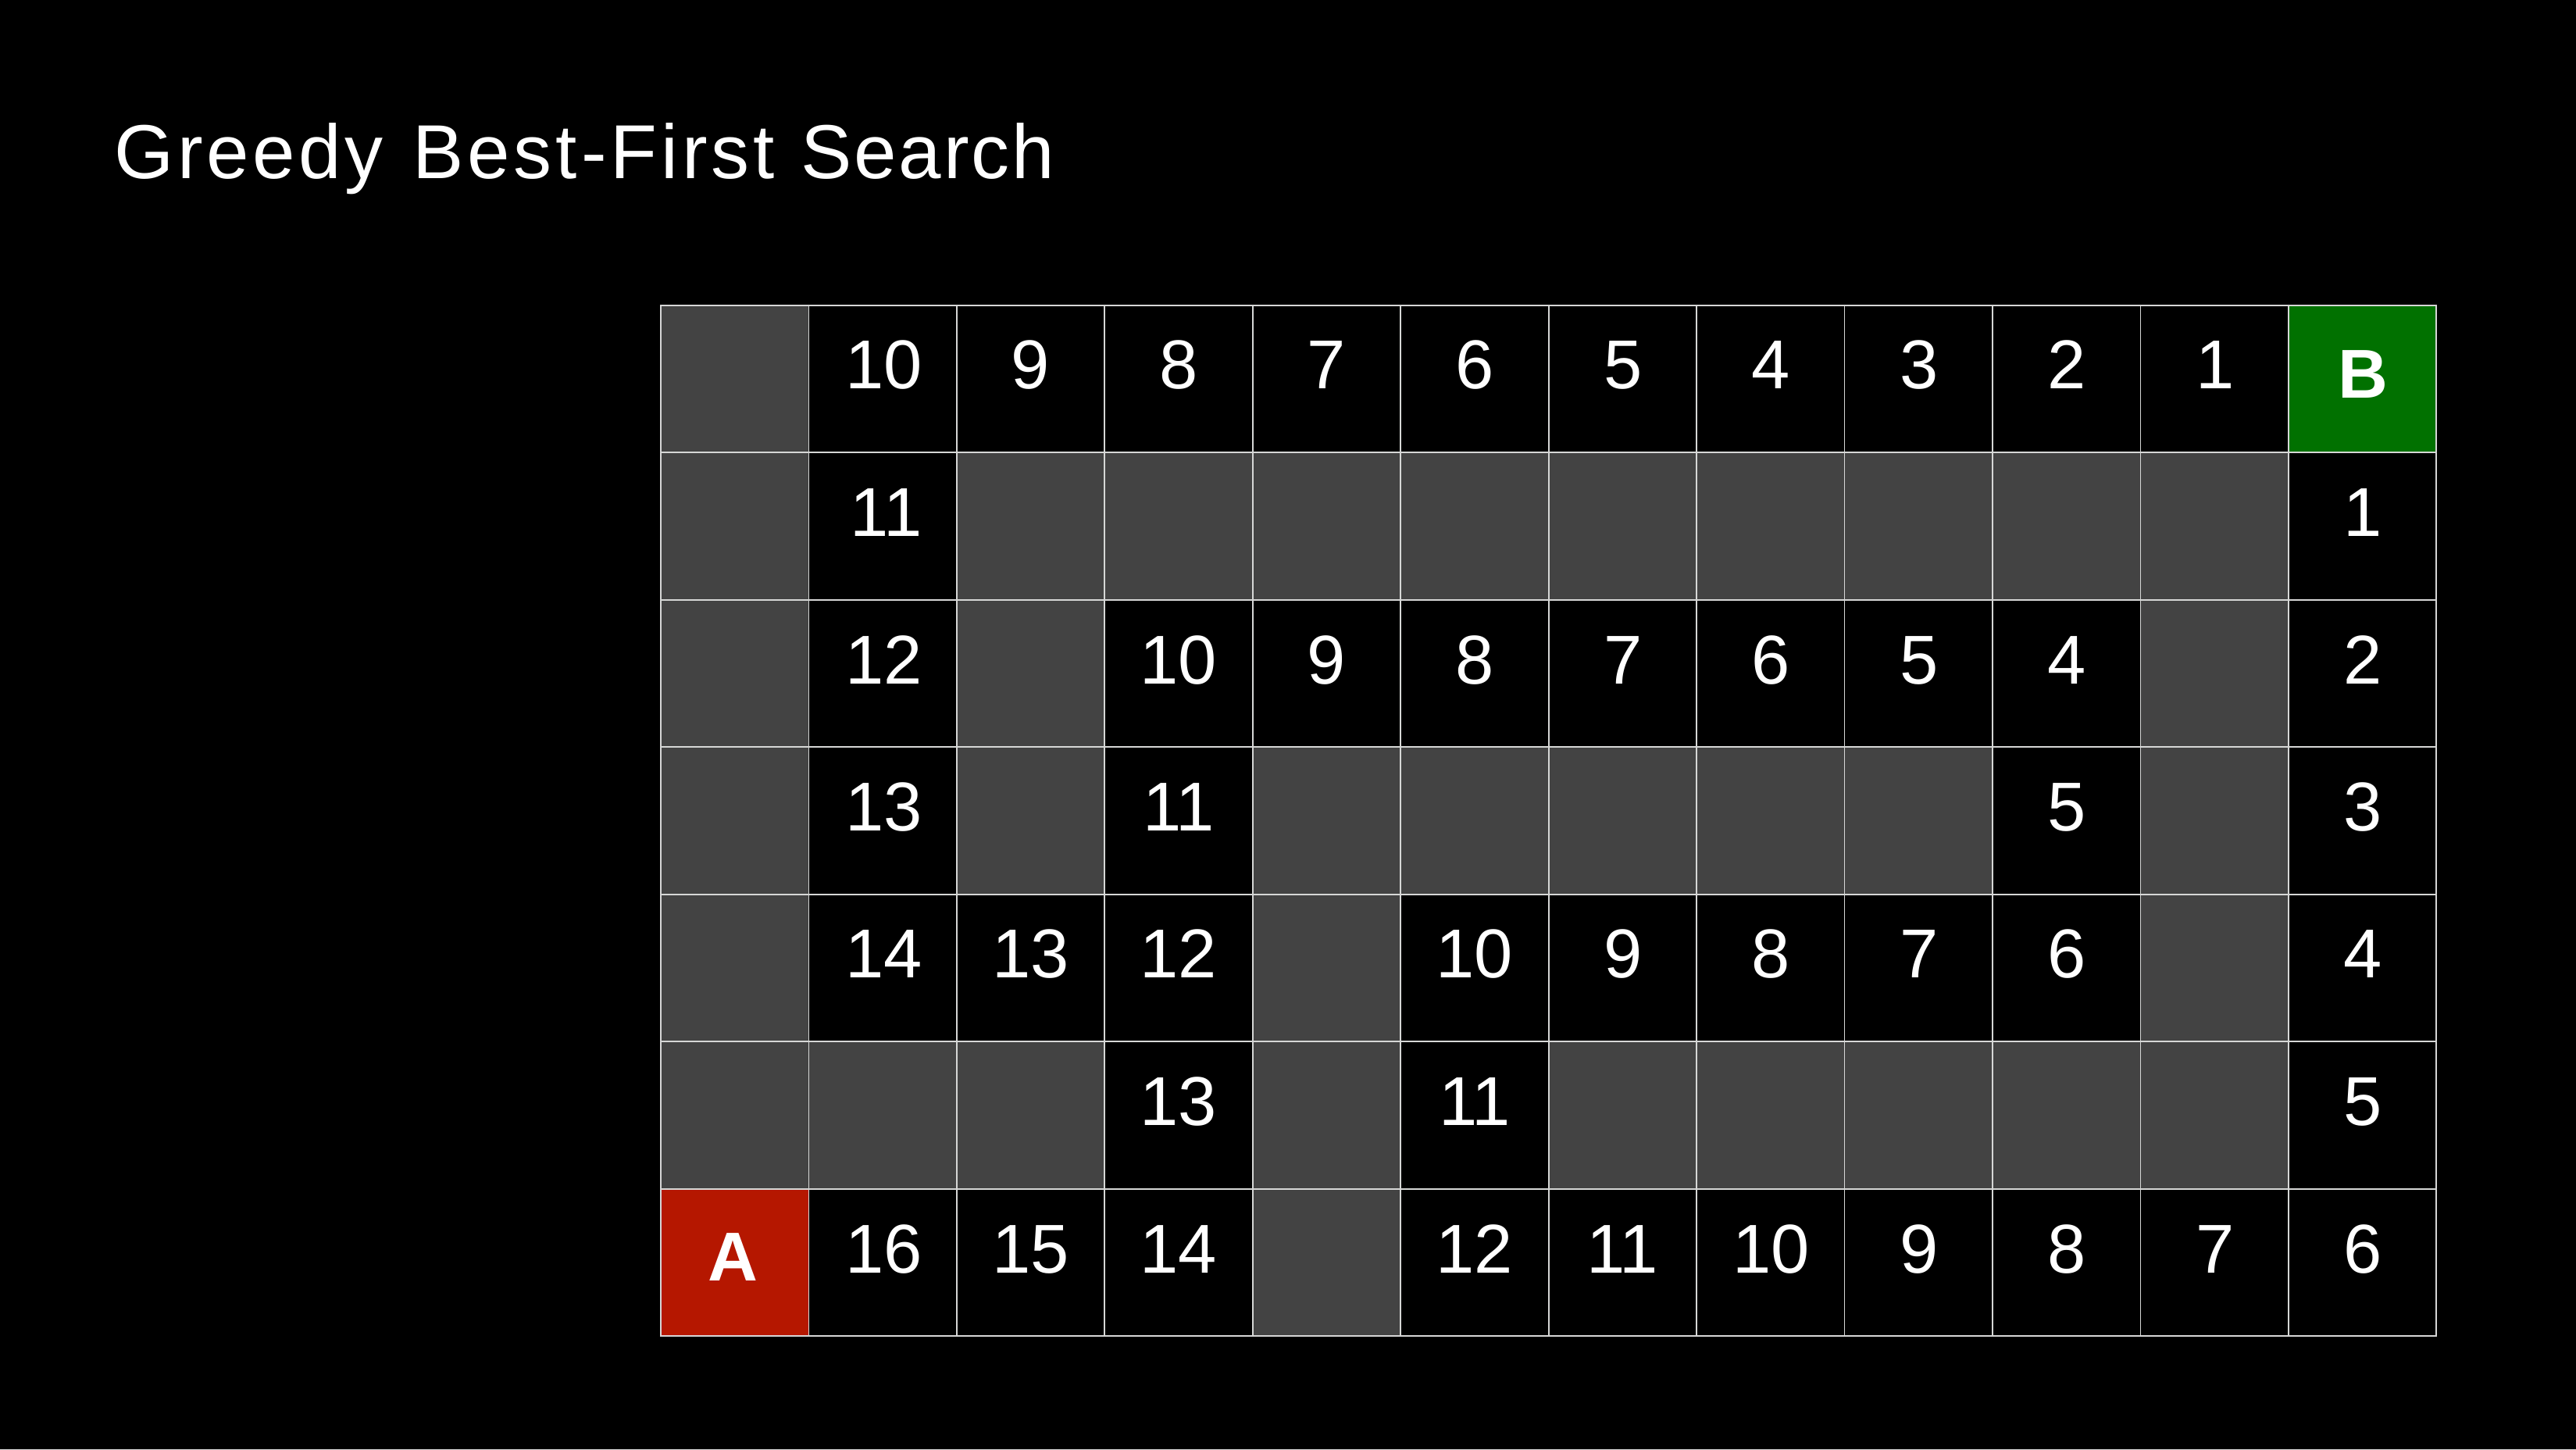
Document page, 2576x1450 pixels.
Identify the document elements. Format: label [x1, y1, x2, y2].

table_cell [809, 748, 956, 894]
table_cell [1550, 601, 1696, 746]
table_cell [1401, 1190, 1548, 1335]
table_cell [1254, 601, 1400, 746]
table_cell [1105, 601, 1252, 746]
table_cell [1254, 453, 1400, 599]
table_header [2141, 306, 2288, 452]
table_cell [2141, 601, 2288, 746]
table_cell [662, 895, 808, 1041]
table_cell [1105, 895, 1252, 1041]
table_cell [1993, 601, 2140, 746]
table_cell [809, 453, 956, 599]
table_cell [2289, 1190, 2435, 1335]
table_cell [1254, 895, 1400, 1041]
table_cell [1845, 895, 1992, 1041]
table_cell [2141, 748, 2288, 894]
table_header [1401, 306, 1548, 452]
table_cell [958, 895, 1104, 1041]
table_cell [1550, 1190, 1696, 1335]
table_header [1993, 306, 2140, 452]
table_cell [662, 1042, 808, 1188]
table_cell [1697, 748, 1844, 894]
table_cell [2289, 1042, 2435, 1188]
table_cell [958, 1042, 1104, 1188]
table_cell [2141, 1190, 2288, 1335]
table_cell [1697, 895, 1844, 1041]
table_cell [1105, 1190, 1252, 1335]
table_header [1697, 306, 1844, 452]
table_cell [2289, 601, 2435, 746]
title [112, 100, 1058, 345]
table_cell [1845, 1042, 1992, 1188]
table_cell [1845, 601, 1992, 746]
table_cell [809, 601, 956, 746]
table_cell [1993, 895, 2140, 1041]
table_cell [662, 601, 808, 746]
table_cell [1697, 453, 1844, 599]
table_cell [1105, 748, 1252, 894]
table_cell [1401, 1042, 1548, 1188]
table_cell [1993, 1042, 2140, 1188]
table_cell [1993, 748, 2140, 894]
table_cell [662, 1190, 808, 1335]
table_cell [809, 895, 956, 1041]
table_cell [1401, 453, 1548, 599]
table_cell [958, 453, 1104, 599]
table_cell [958, 1190, 1104, 1335]
table_cell [809, 1190, 956, 1335]
table_cell [1697, 1042, 1844, 1188]
table_cell [1254, 748, 1400, 894]
table_cell [1550, 748, 1696, 894]
table_cell [1550, 453, 1696, 599]
table_cell [1845, 748, 1992, 894]
table_cell [1254, 1190, 1400, 1335]
table_cell [662, 748, 808, 894]
table_cell [958, 601, 1104, 746]
table_header [809, 345, 956, 452]
table_cell [1993, 1190, 2140, 1335]
table_cell [1845, 453, 1992, 599]
table_header [1845, 306, 1992, 452]
table_header [1105, 306, 1252, 452]
table_cell [1697, 601, 1844, 746]
table_cell [1105, 1042, 1252, 1188]
table_cell [809, 1042, 956, 1188]
table_header [1254, 306, 1400, 452]
table_cell [662, 453, 808, 599]
table_header [662, 345, 808, 452]
table_header [1550, 306, 1696, 452]
table_cell [2289, 895, 2435, 1041]
table_cell [1697, 1190, 1844, 1335]
table_cell [2141, 1042, 2288, 1188]
table_cell [1401, 601, 1548, 746]
table_cell [1401, 895, 1548, 1041]
table_cell [1401, 748, 1548, 894]
table_cell [2289, 453, 2435, 599]
table_cell [2141, 895, 2288, 1041]
table_cell [1550, 1042, 1696, 1188]
table_cell [1254, 1042, 1400, 1188]
table_cell [1550, 895, 1696, 1041]
table_cell [958, 748, 1104, 894]
table_cell [1105, 453, 1252, 599]
table_cell [1993, 453, 2140, 599]
table_header [958, 306, 1104, 452]
table_cell [2141, 453, 2288, 599]
table_cell [2289, 748, 2435, 894]
table_cell [1845, 1190, 1992, 1335]
table_header [2289, 306, 2435, 452]
